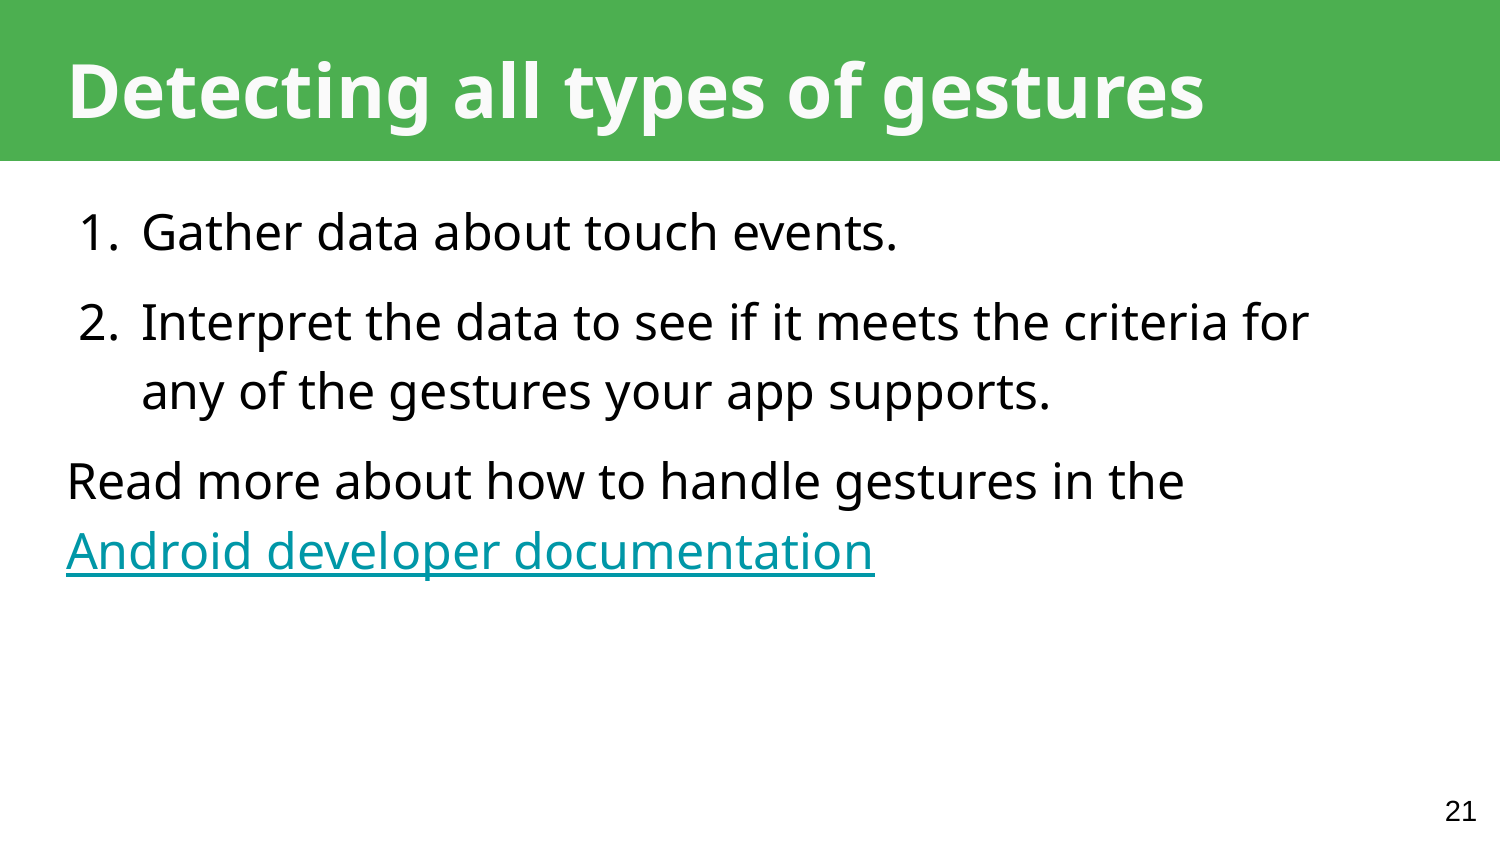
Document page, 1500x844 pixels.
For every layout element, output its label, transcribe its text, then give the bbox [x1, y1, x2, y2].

slide_number 21 [1402, 777, 1493, 842]
title Detecting all types of gestures [51, 28, 1449, 122]
list Gather data about touch events. Interpret the data to see if it meets the criteria for any of the gestures your app supports. Read more about how to handle gestures in the Android developer documentation [51, 176, 1343, 745]
